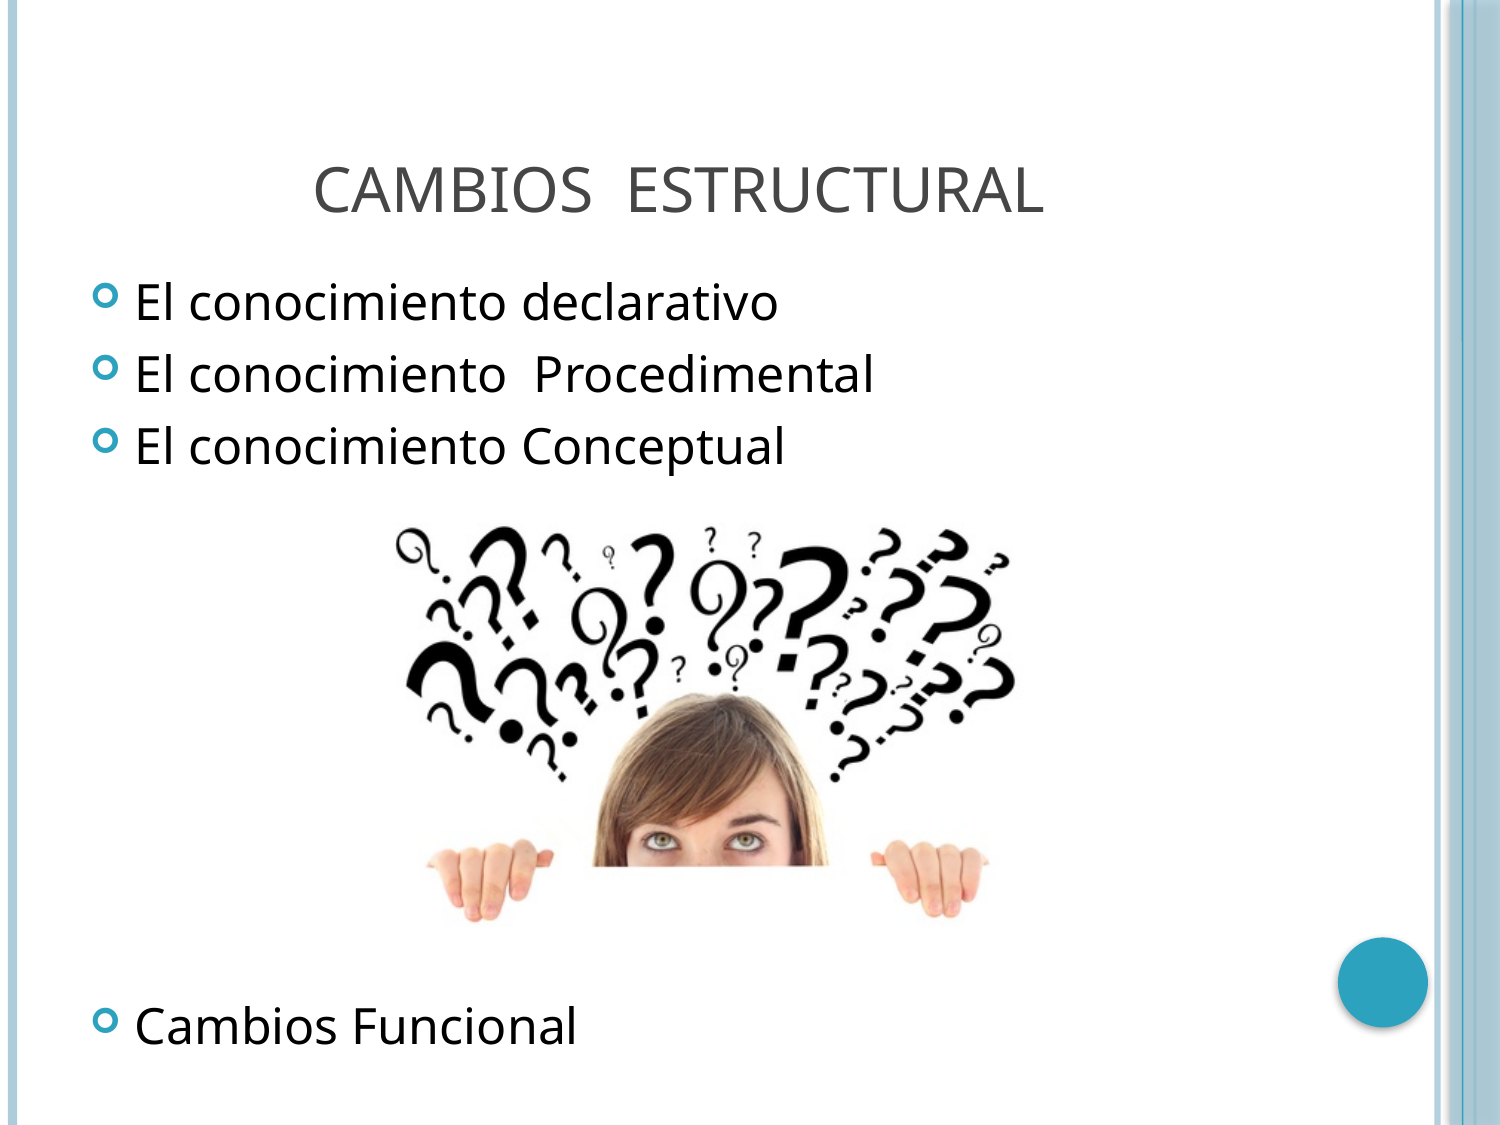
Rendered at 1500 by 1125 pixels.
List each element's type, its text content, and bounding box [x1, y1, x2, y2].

list El conocimiento declarativo El conocimiento Procedimental El conocimiento Conceptual Cambios Funcional [75, 262, 1300, 1106]
title Cambios Estructural [75, 45, 1300, 233]
picture [395, 522, 1025, 943]
